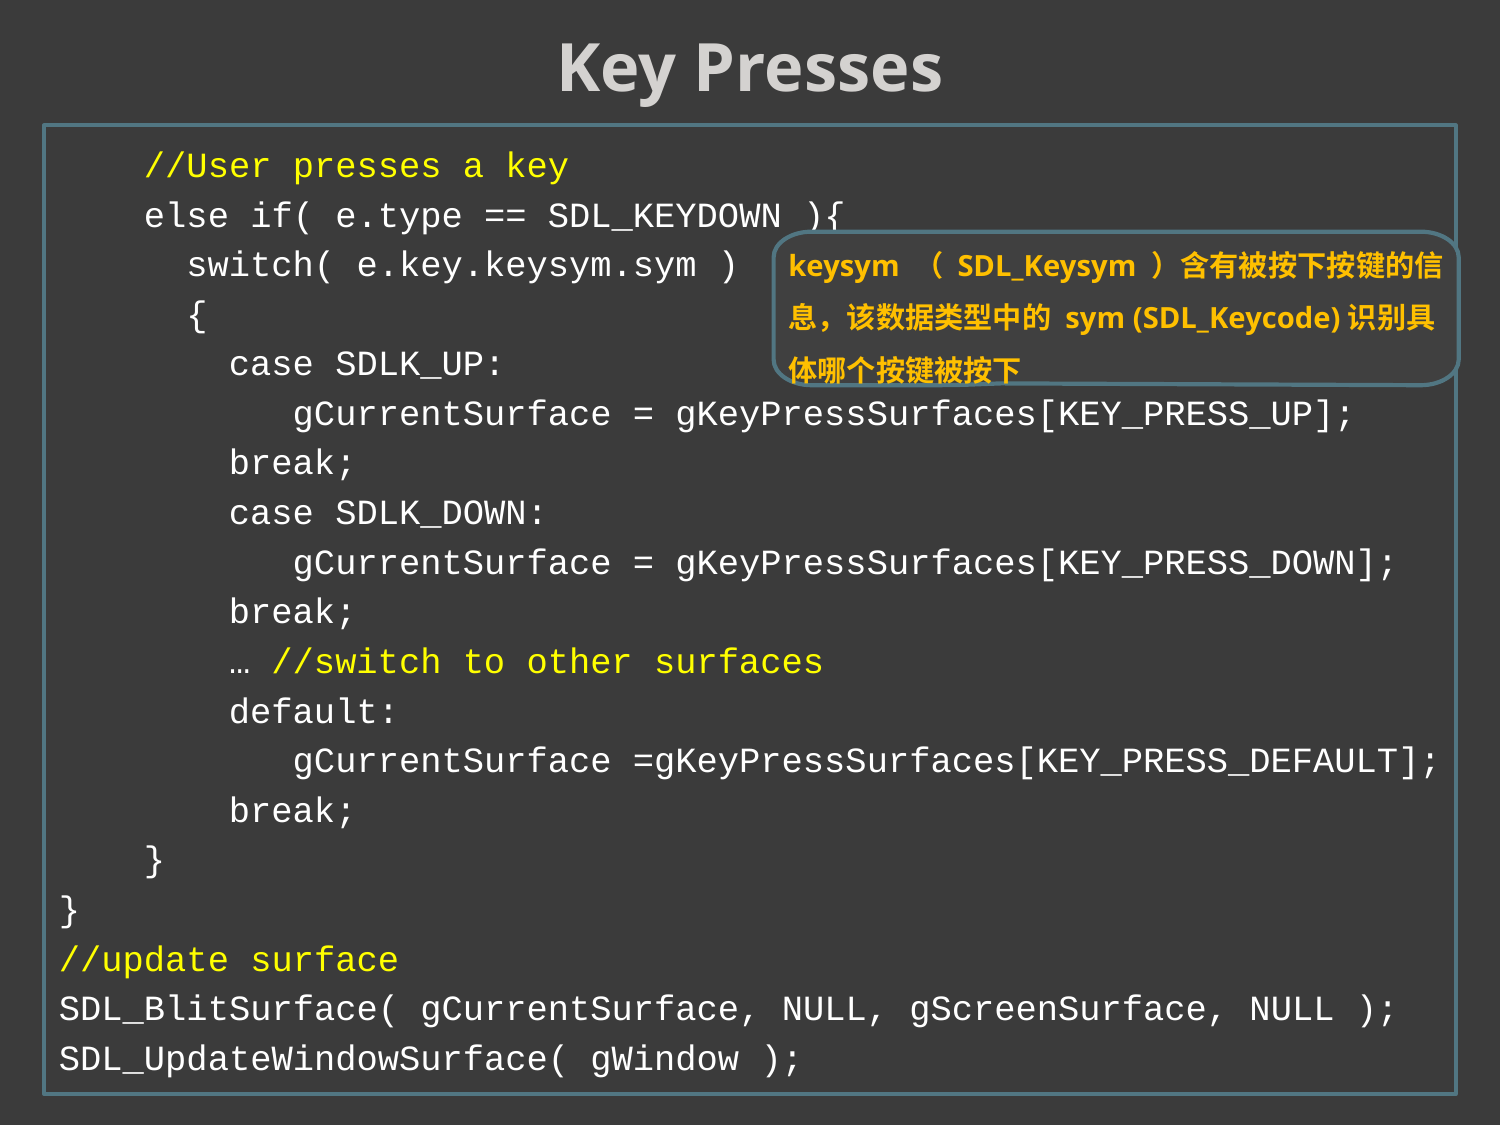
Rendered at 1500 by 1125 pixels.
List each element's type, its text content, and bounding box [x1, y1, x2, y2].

title Key Presses [76, 3, 1424, 123]
text_box keysym （ SDL_Keysym ）含有被按下按键的信息，该数据类型中的 sym (SDL_Keycode)识别具体哪个按键被按下 [771, 229, 1461, 388]
text_box //User presses a key else if( e.type == SDL_KEYDOWN ){ switch( e.key.keysym.sym ) { case SDLK_UP: gCurrentSurface = gKeyPressSurfaces[KEY_PRESS_UP]; break; case SDLK_DOWN: gCurrentSurface = gKeyPressSurfaces[KEY_PRESS_DOWN]; break; … //switch to other surfaces default: gCurrentSurface =gKeyPressSurfaces[KEY_PRESS_DEFAULT]; break; } } //update surface SDL_BlitSurface( gCurrentSurface, NULL, gScreenSurface, NULL ); SDL_UpdateWindowSurface( gWindow ); [42, 123, 1458, 1096]
